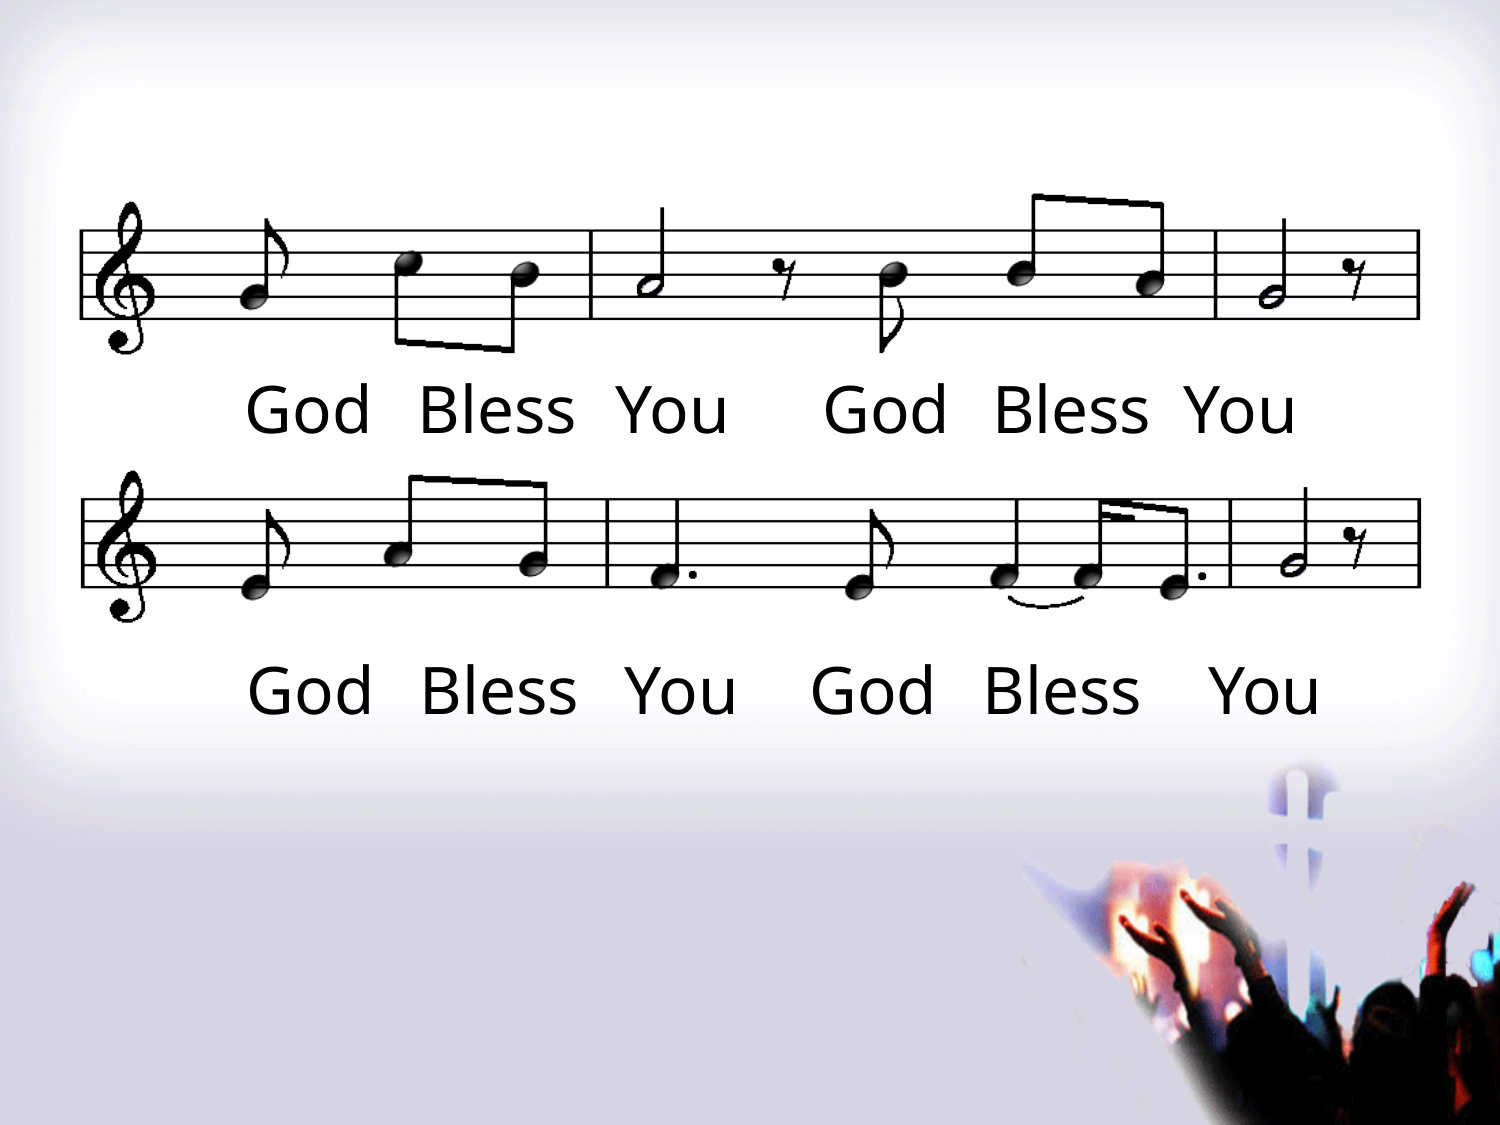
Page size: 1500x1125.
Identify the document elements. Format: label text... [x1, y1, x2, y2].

text_box God Bless You God Bless You [232, 649, 1338, 736]
picture [0, 0, 1500, 1125]
text_box God Bless You God Bless You [230, 385, 1314, 437]
